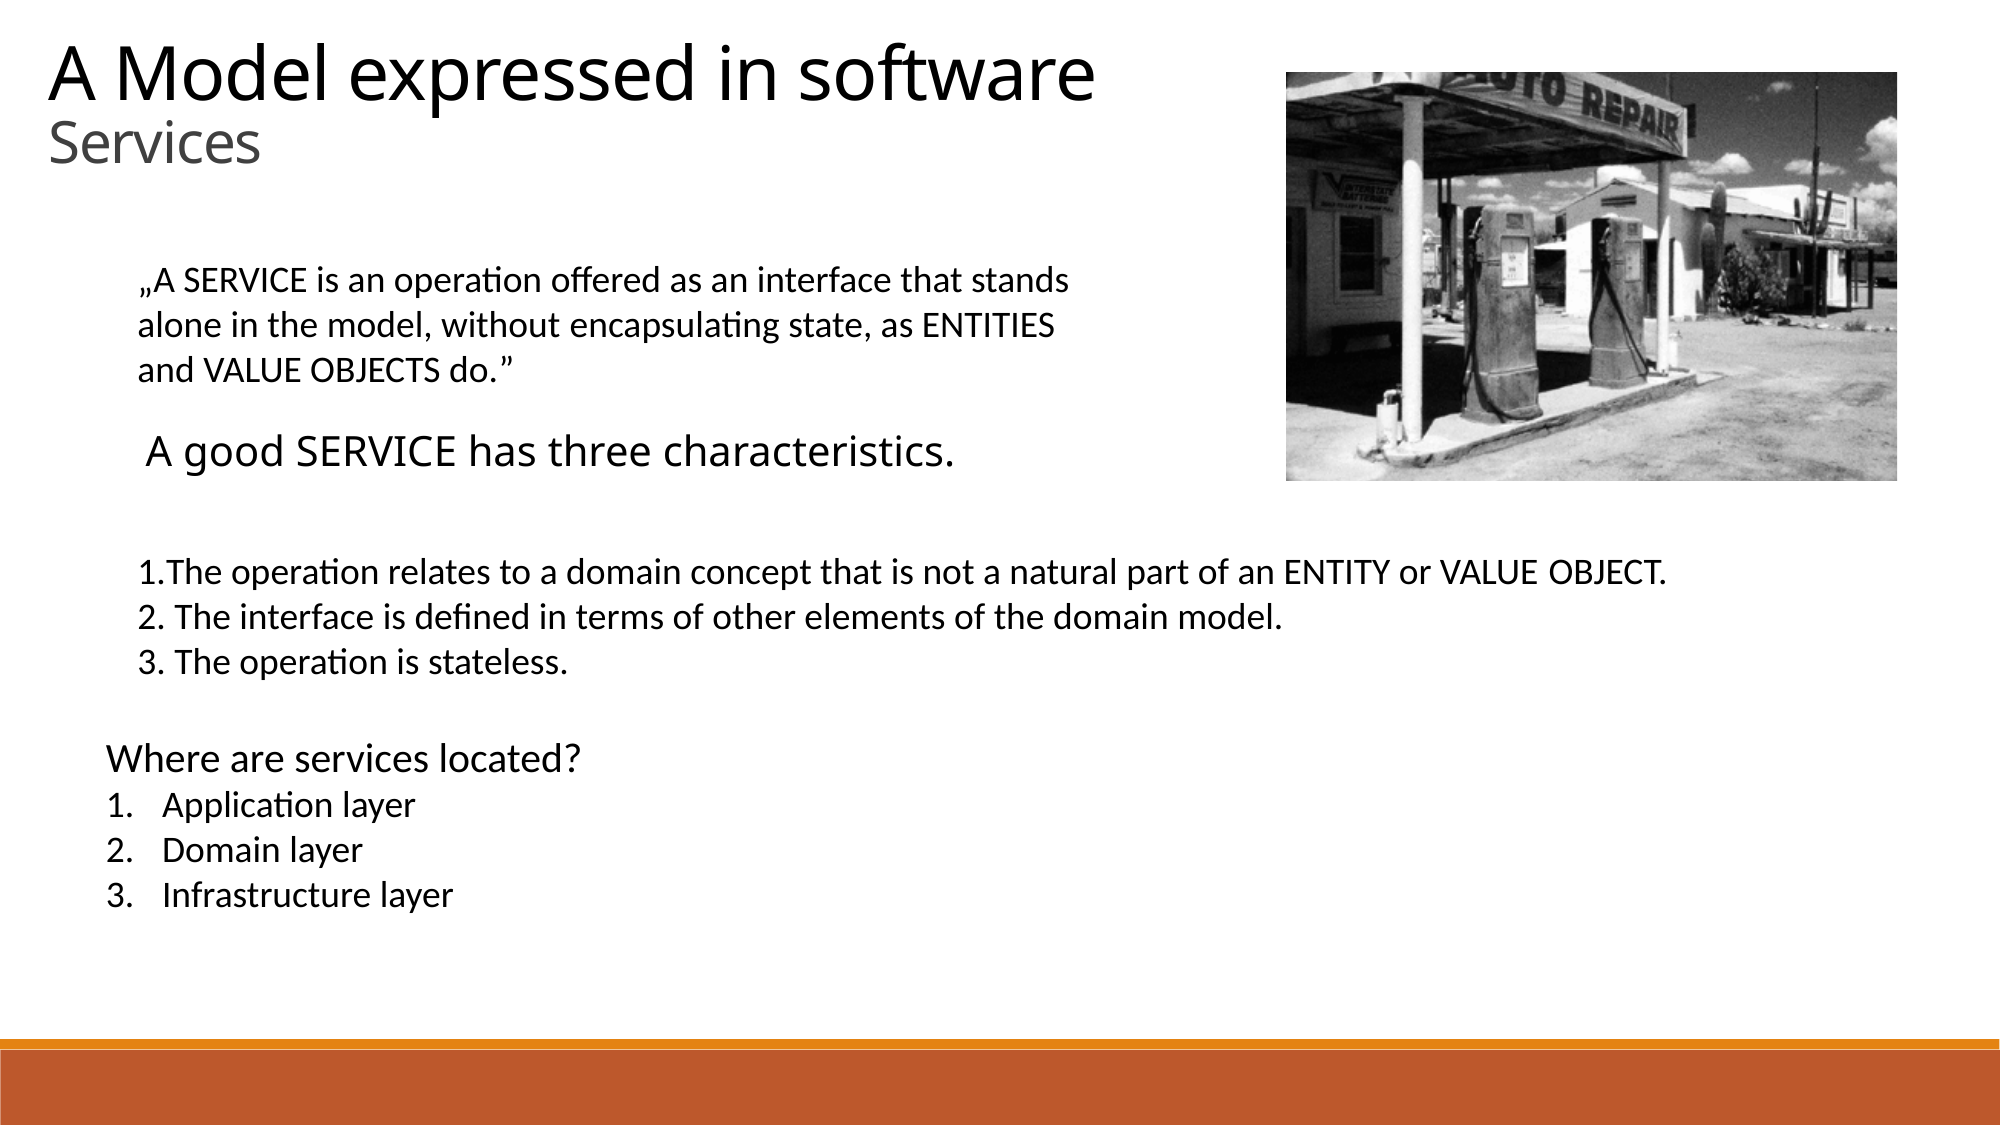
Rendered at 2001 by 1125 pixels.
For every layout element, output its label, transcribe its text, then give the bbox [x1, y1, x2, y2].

text_box A good SERVICE has three characteristics. [130, 416, 971, 482]
picture [1285, 71, 1898, 481]
text_box „A SERVICE is an operation offered as an interface that stands alone in the model, without encapsulating state, as ENTITIES and VALUE OBJECTS do.” [122, 247, 1123, 398]
text_box Where are services located? Application layer Domain layer Infrastructure layer [91, 723, 598, 923]
text_box 1.The operation relates to a domain concept that is not a natural part of an ENTITY or VALUE OBJECT. 2. The interface is defined in terms of other elements of the domain model. 3. The operation is stateless. [122, 539, 1912, 690]
text_box A Model expressed in software Services [33, 18, 1684, 183]
